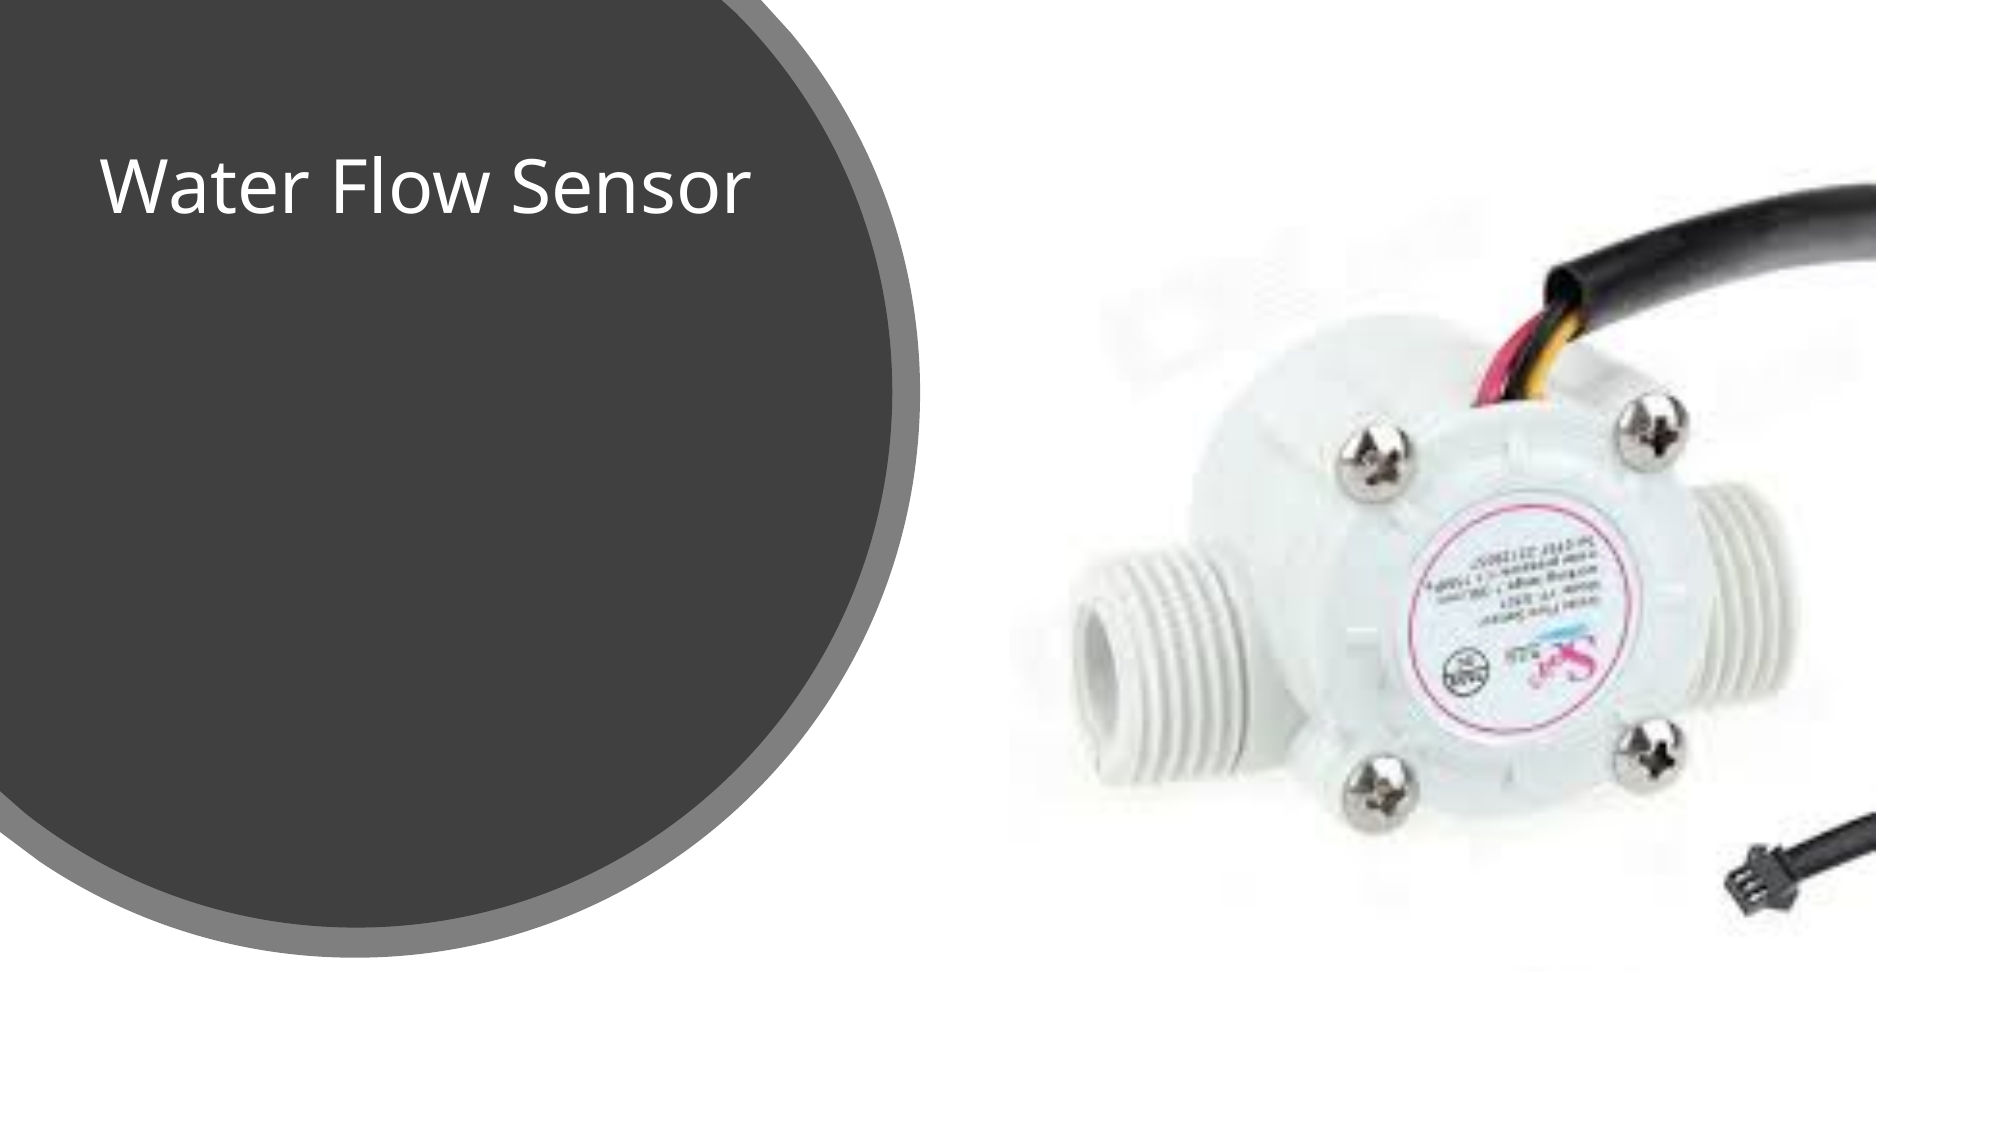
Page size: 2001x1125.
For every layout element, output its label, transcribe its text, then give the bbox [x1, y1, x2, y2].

text_box [0, 0, 922, 959]
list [1009, 105, 1876, 972]
title Water Flow Sensor [85, 103, 790, 275]
text_box [0, 0, 894, 929]
